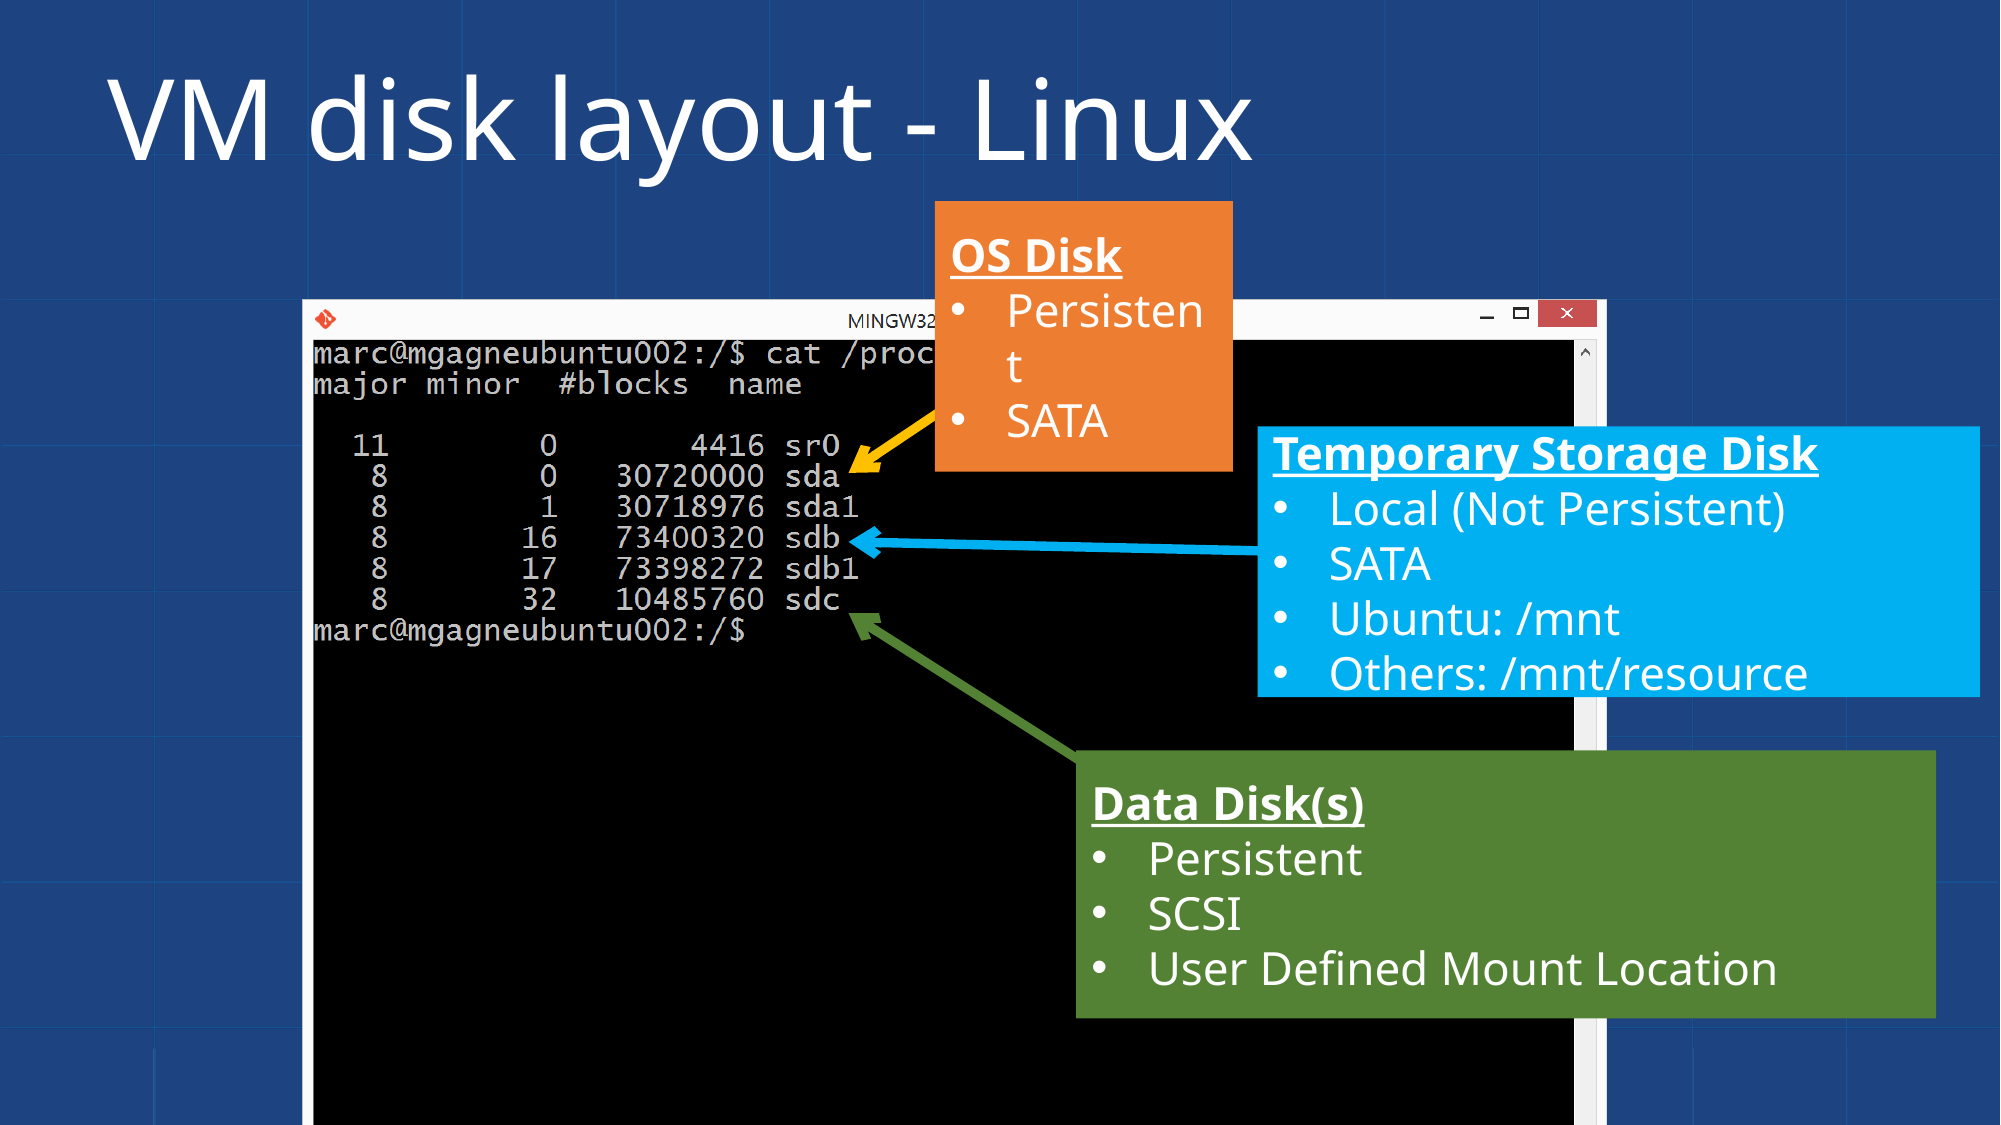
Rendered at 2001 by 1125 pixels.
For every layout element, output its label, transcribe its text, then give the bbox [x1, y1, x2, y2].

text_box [848, 541, 1263, 551]
text_box Temporary Storage Disk Local (Not Persistent) SATA Ubuntu: /mnt Others: /mnt/resource [1607, 426, 1980, 698]
text_box OS Disk Persistent SATA [934, 201, 1233, 299]
title VM disk layout - Linux [92, 56, 1910, 214]
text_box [848, 613, 1156, 809]
text_box Data Disk(s) Persistent SCSI User Defined Mount Location [1607, 750, 1937, 1019]
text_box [848, 413, 938, 473]
picture [1, 0, 1999, 1125]
